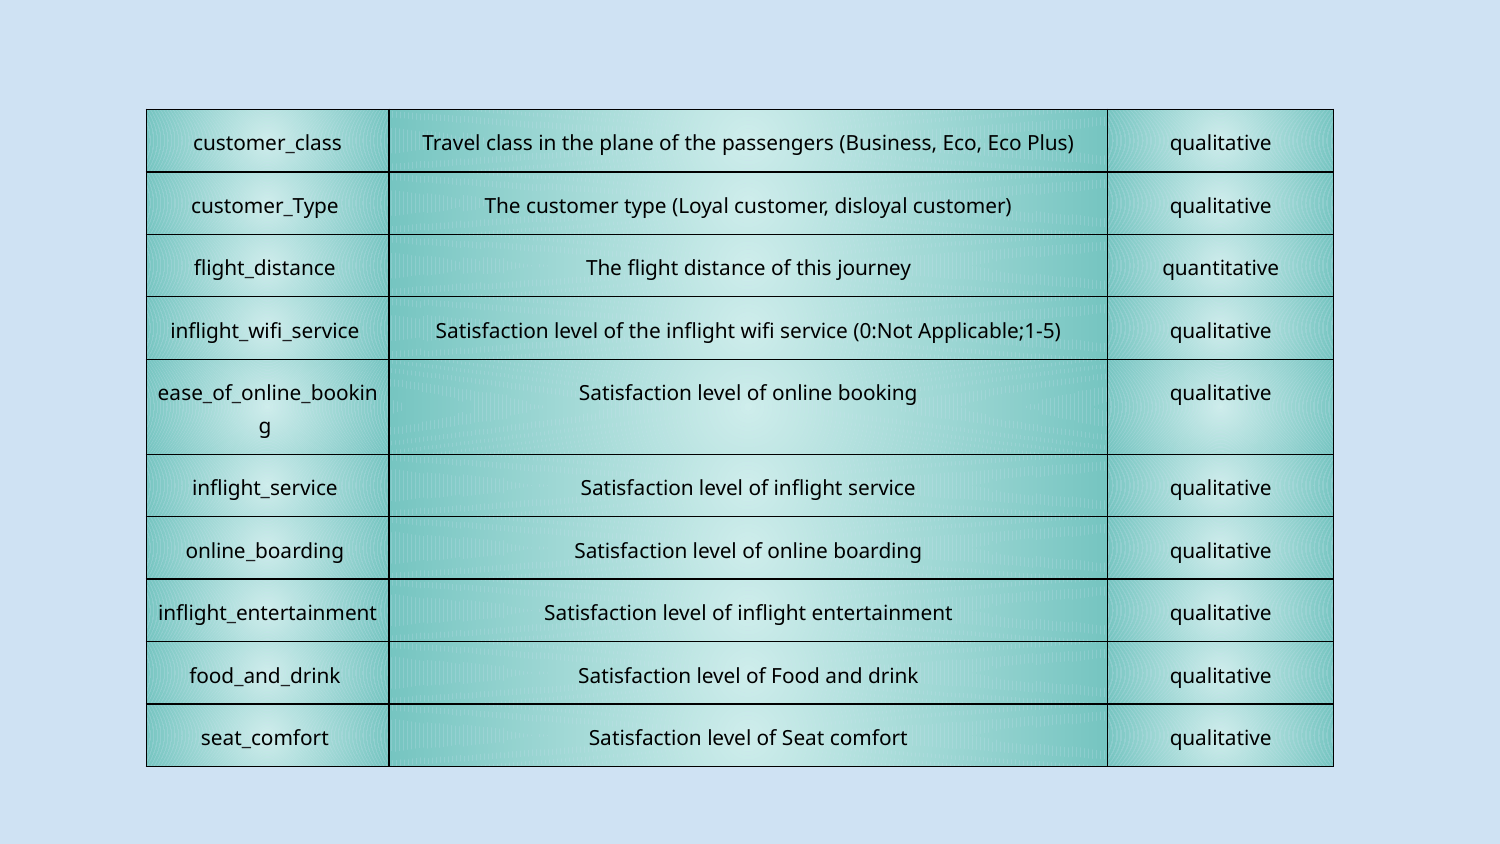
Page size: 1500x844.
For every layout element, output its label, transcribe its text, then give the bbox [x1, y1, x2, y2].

table_cell inflight_service [147, 455, 388, 516]
table_cell Satisfaction level of inflight service [390, 455, 1107, 516]
table_header customer_class [147, 110, 388, 171]
table_cell food_and_drink [147, 642, 388, 703]
table_cell qualitative [1108, 642, 1333, 703]
table_cell customer_Type [147, 173, 388, 234]
table_cell ease_of_online_booking [147, 360, 388, 454]
table_cell inflight_entertainment [147, 580, 388, 641]
table_cell The customer type (Loyal customer, disloyal customer) [390, 173, 1107, 234]
table_cell qualitative [1108, 297, 1333, 359]
table_cell qualitative [1108, 173, 1333, 234]
table_cell Satisfaction level of inflight entertainment [390, 580, 1107, 641]
table_cell qualitative [1108, 360, 1333, 454]
table_cell Satisfaction level of Seat comfort [390, 705, 1107, 766]
table_cell flight_distance [147, 235, 388, 296]
table_cell online_boarding [147, 517, 388, 578]
table_cell The flight distance of this journey [390, 235, 1107, 296]
table_cell Satisfaction level of Food and drink [390, 642, 1107, 703]
table_cell Satisfaction level of online boarding [390, 517, 1107, 578]
table_cell Satisfaction level of the inflight wifi service (0:Not Applicable;1-5) [390, 297, 1107, 359]
table_cell qualitative [1108, 455, 1333, 516]
table_header qualitative [1108, 110, 1333, 171]
table_header Travel class in the plane of the passengers (Business, Eco, Eco Plus) [390, 110, 1107, 171]
table_cell qualitative [1108, 517, 1333, 578]
table_cell quantitative [1108, 235, 1333, 296]
table_cell qualitative [1108, 705, 1333, 766]
table_cell inflight_wifi_service [147, 297, 388, 359]
table_cell Satisfaction level of online booking [390, 360, 1107, 454]
table_cell qualitative [1108, 580, 1333, 641]
table_cell seat_comfort [147, 705, 388, 766]
